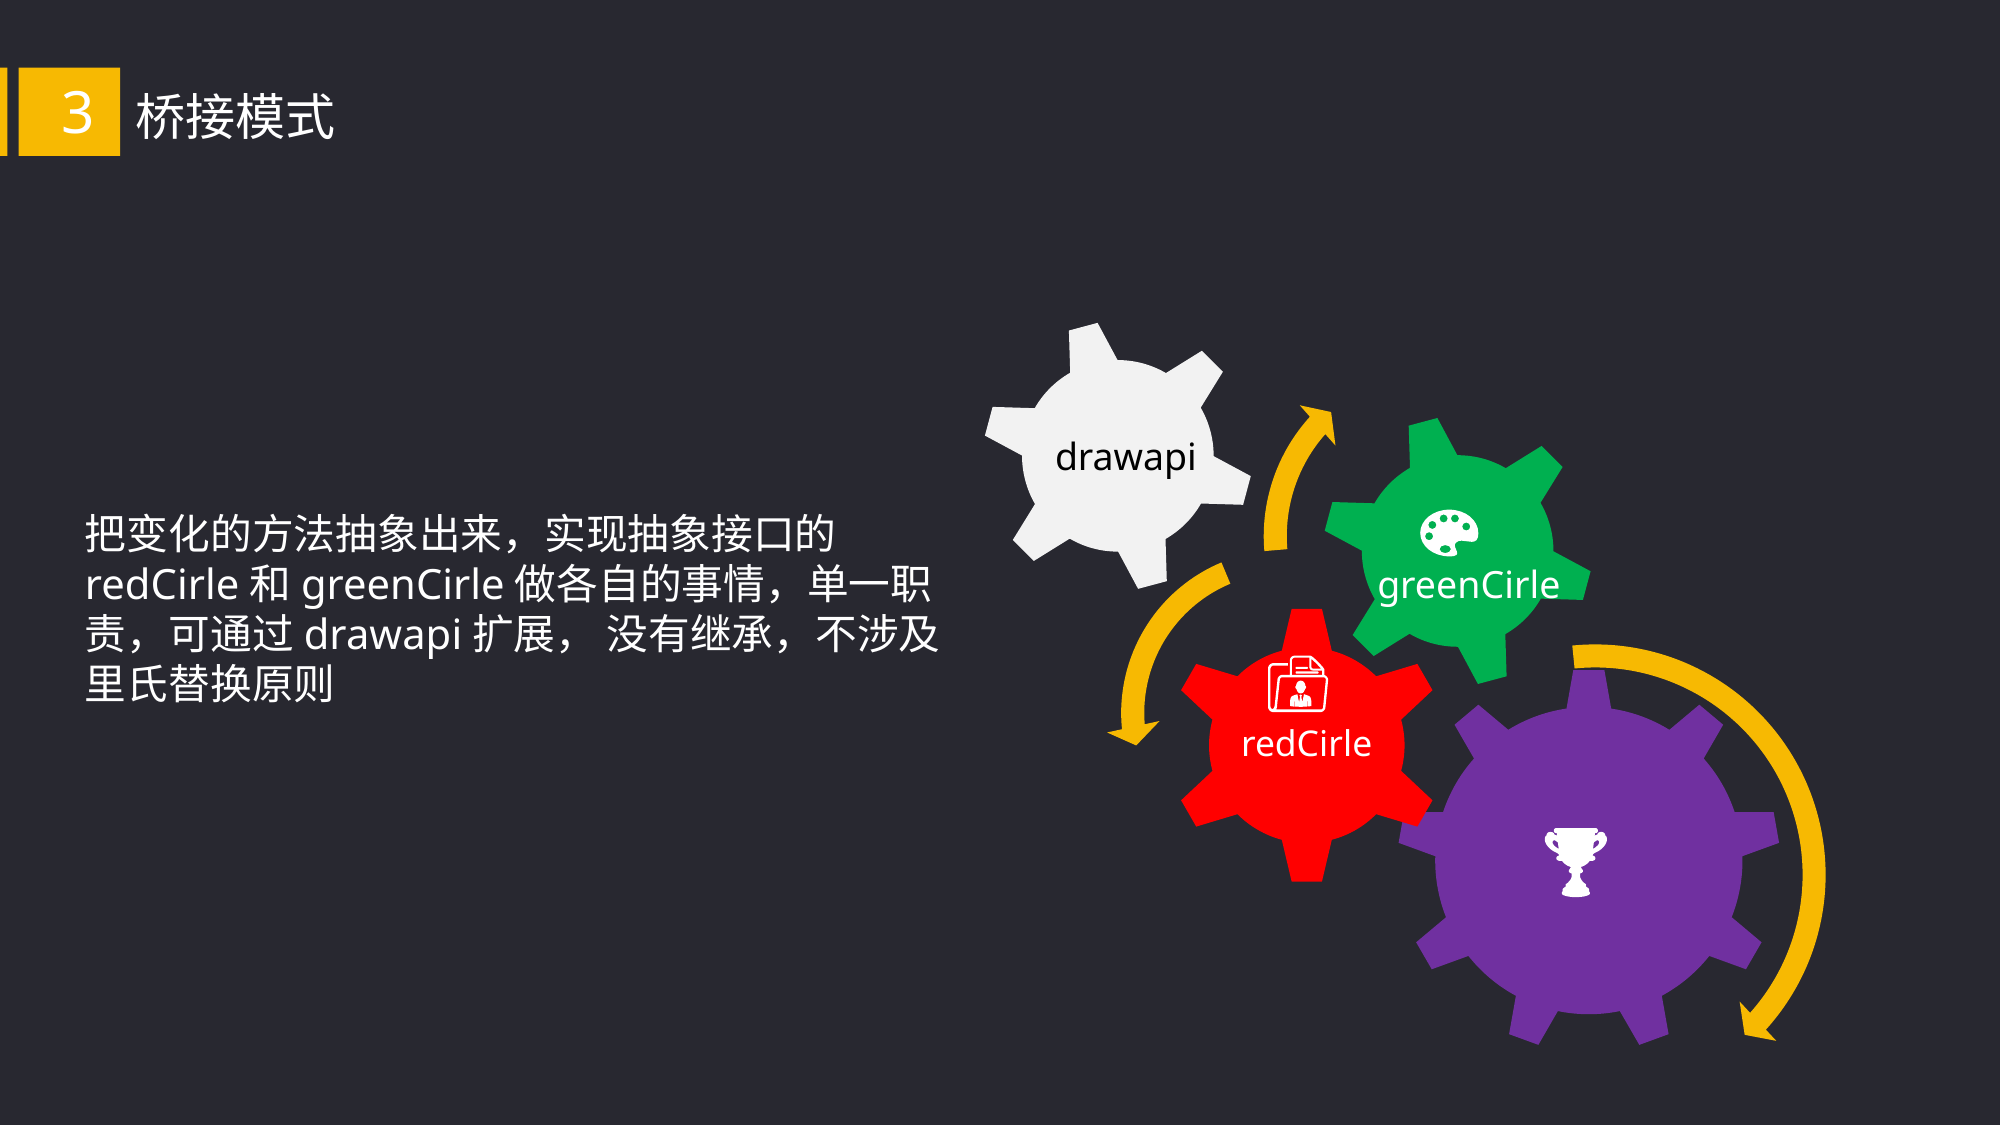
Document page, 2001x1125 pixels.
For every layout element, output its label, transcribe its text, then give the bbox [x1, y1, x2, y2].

text_box 3 [47, 67, 92, 153]
text_box 把变化的方法抽象出来，实现抽象接口的redCirle和greenCirle做各自的事情，单一职责，可通过drawapi扩展， 没有继承，不涉及里氏替换原则 [70, 500, 963, 775]
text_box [981, 318, 1255, 593]
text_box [1449, 828, 1726, 962]
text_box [1402, 509, 1680, 622]
text_box [18, 67, 121, 157]
text_box [0, 67, 8, 157]
text_box 桥接模式 [121, 77, 714, 153]
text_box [1030, 372, 1797, 1072]
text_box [1258, 655, 1536, 782]
